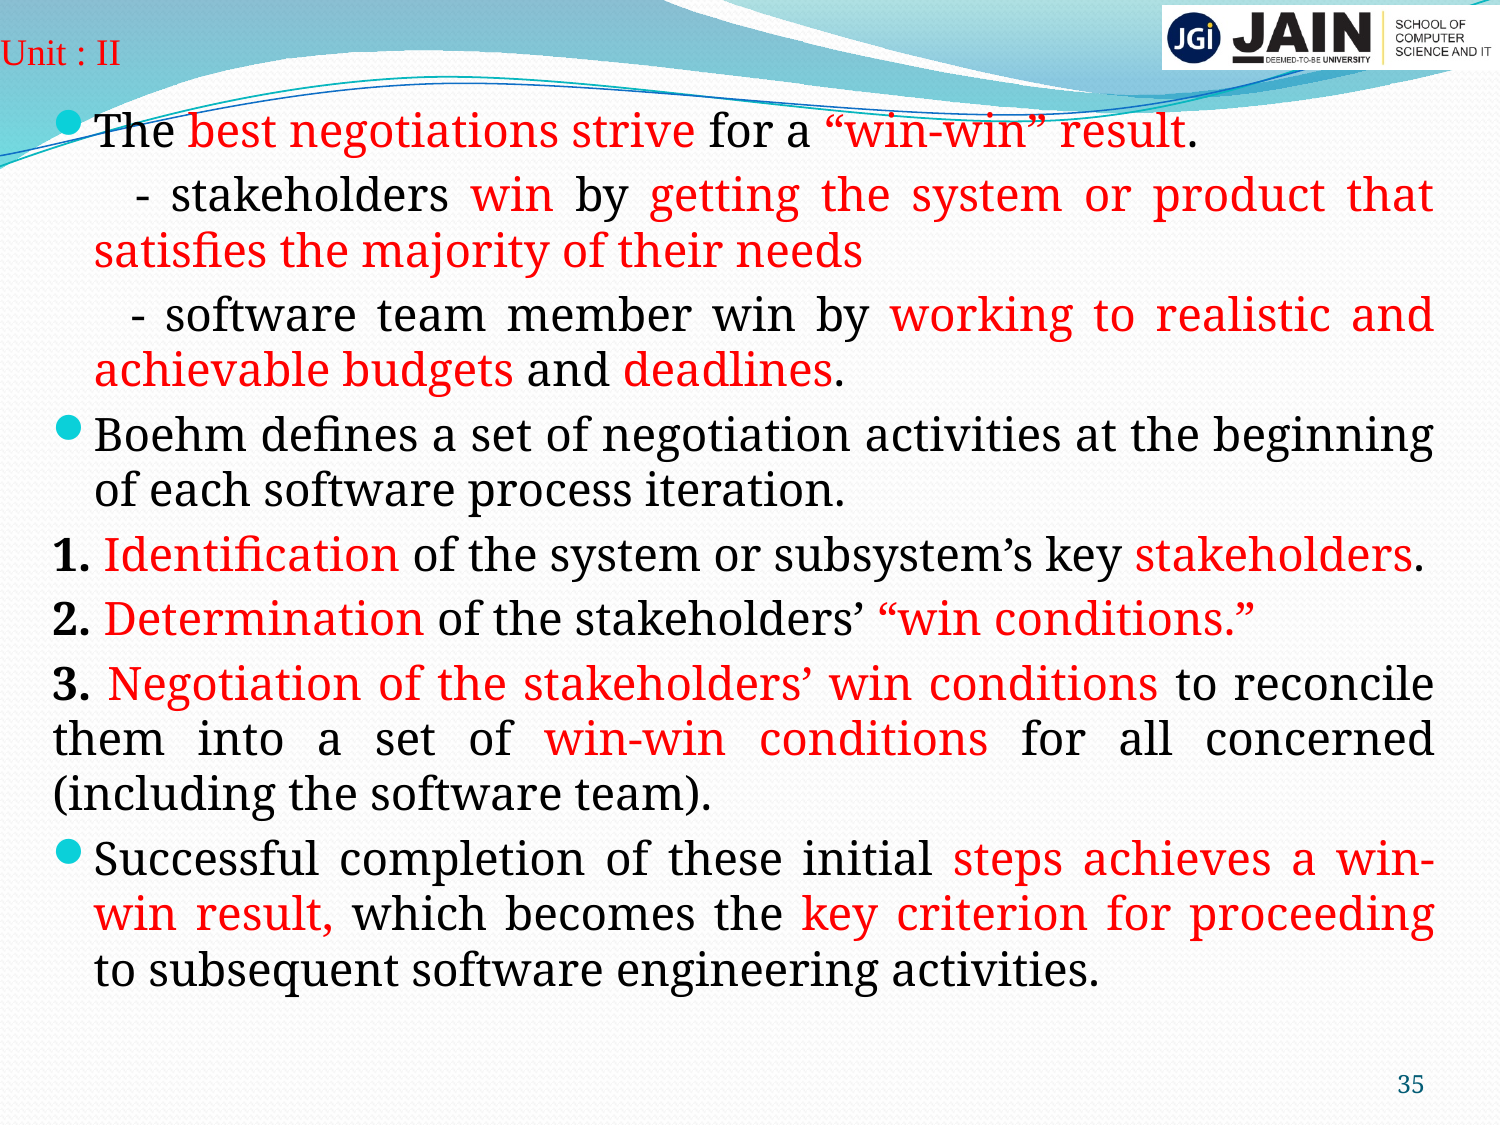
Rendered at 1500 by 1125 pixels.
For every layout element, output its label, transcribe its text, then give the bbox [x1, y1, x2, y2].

picture [1162, 5, 1500, 70]
text_box Unit : II [0, 2, 169, 73]
slide_number 35 [1299, 1042, 1425, 1103]
list The best negotiations strive for a “win-win” result. - stakeholders win by getting the system or product that satisfies the majority of their needs - software team member win by working to realistic and achievable budgets and deadlines. Boehm defines a set of negotiation activities at the beginning of each software process iteration. 1. Identification of the system or subsystem’s key stakeholders. 2. Determination of the stakeholders’ “win conditions.” 3. Negotiation of the stakeholders’ win conditions to reconcile them into a set of win-win conditions for all concerned (including the software team). Successful completion of these initial steps achieves a win-win result, which becomes the key criterion for proceeding to subsequent software engineering activities. [37, 93, 1450, 1019]
